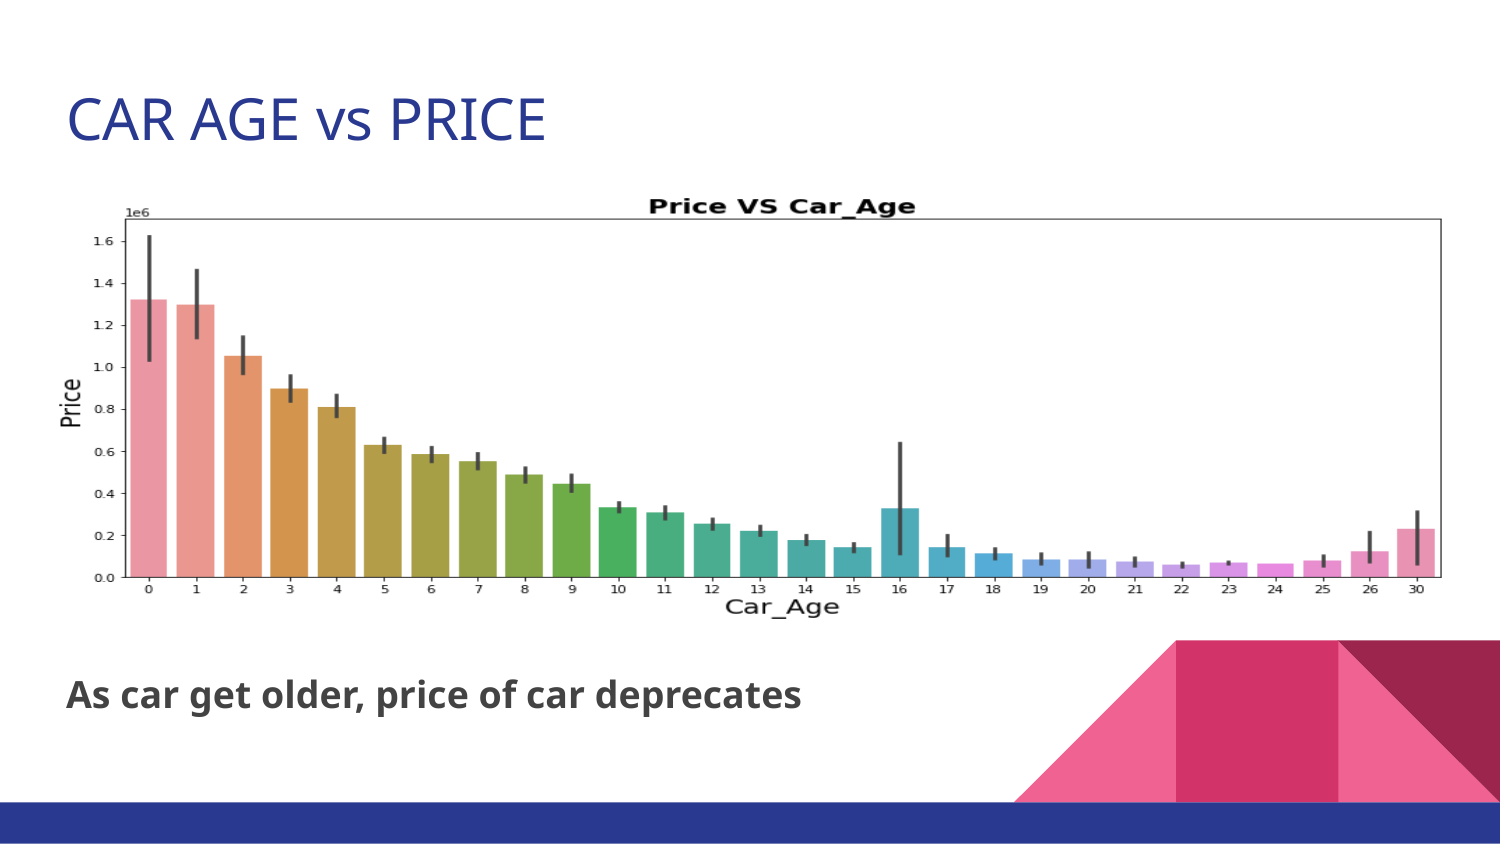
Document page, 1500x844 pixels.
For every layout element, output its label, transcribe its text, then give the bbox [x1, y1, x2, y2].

list As car get older, price of car deprecates [51, 649, 1449, 750]
title CAR AGE vs PRICE [51, 67, 1449, 167]
picture [50, 191, 1450, 626]
